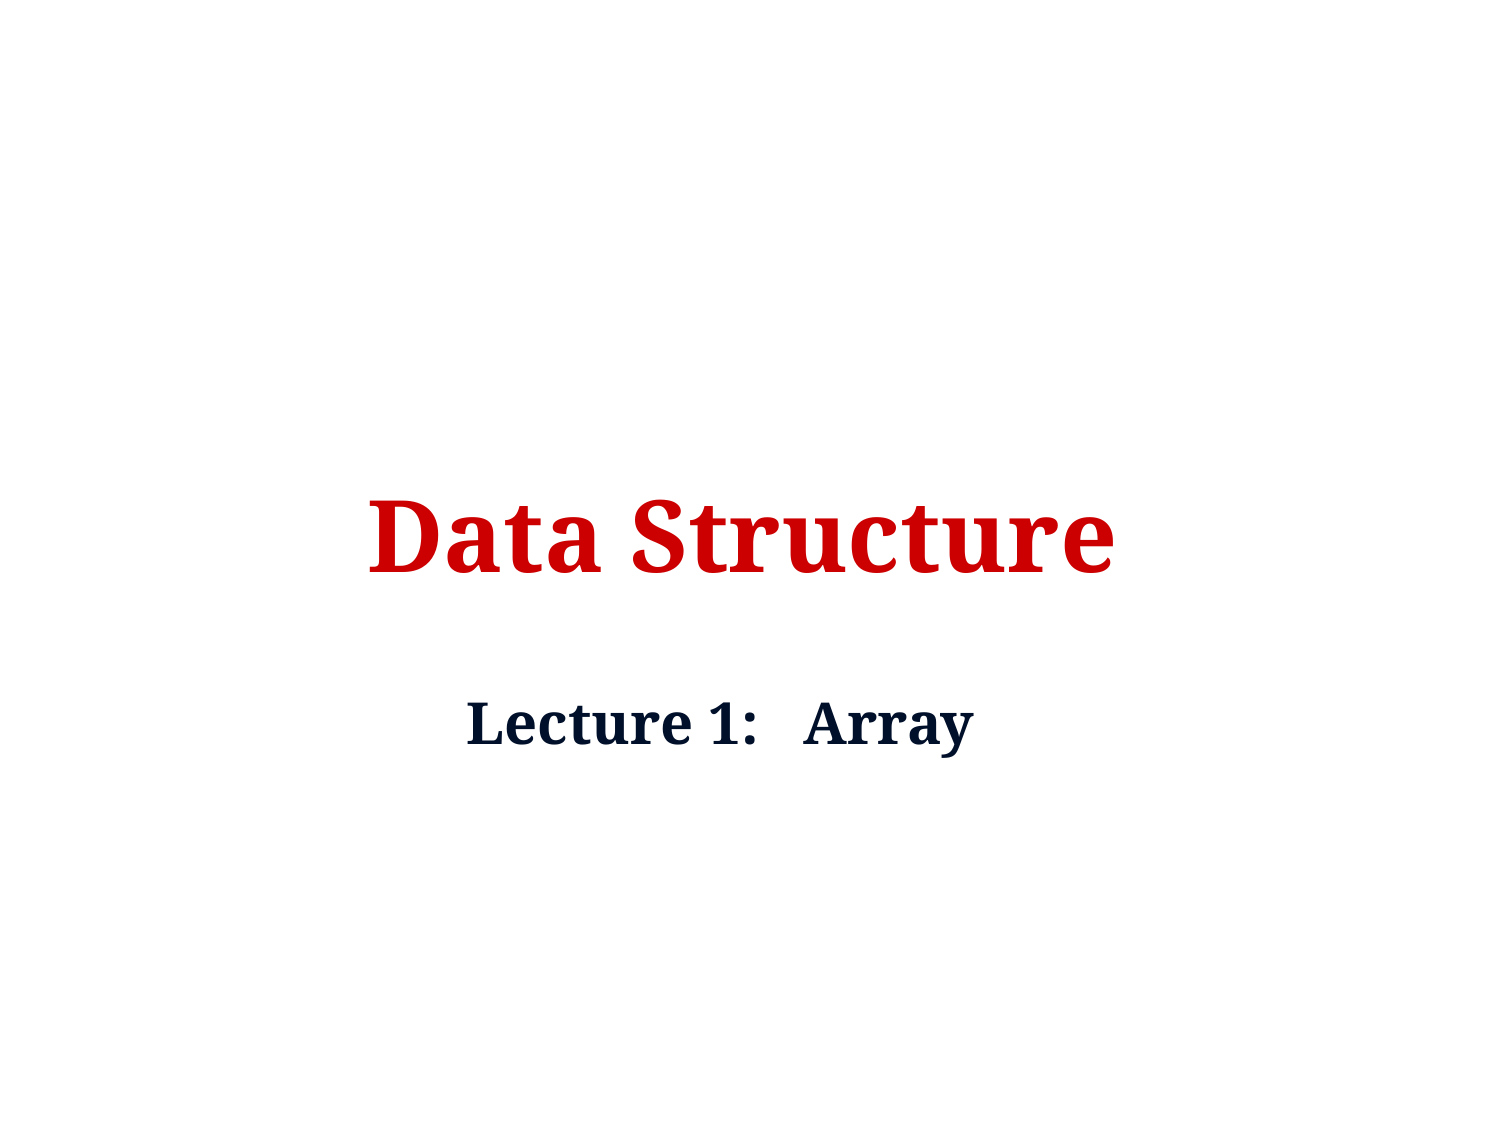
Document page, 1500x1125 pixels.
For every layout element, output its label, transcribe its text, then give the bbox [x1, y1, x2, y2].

text_box Lecture 1: Array [407, 612, 1005, 921]
title Data Structure [29, 432, 1455, 633]
